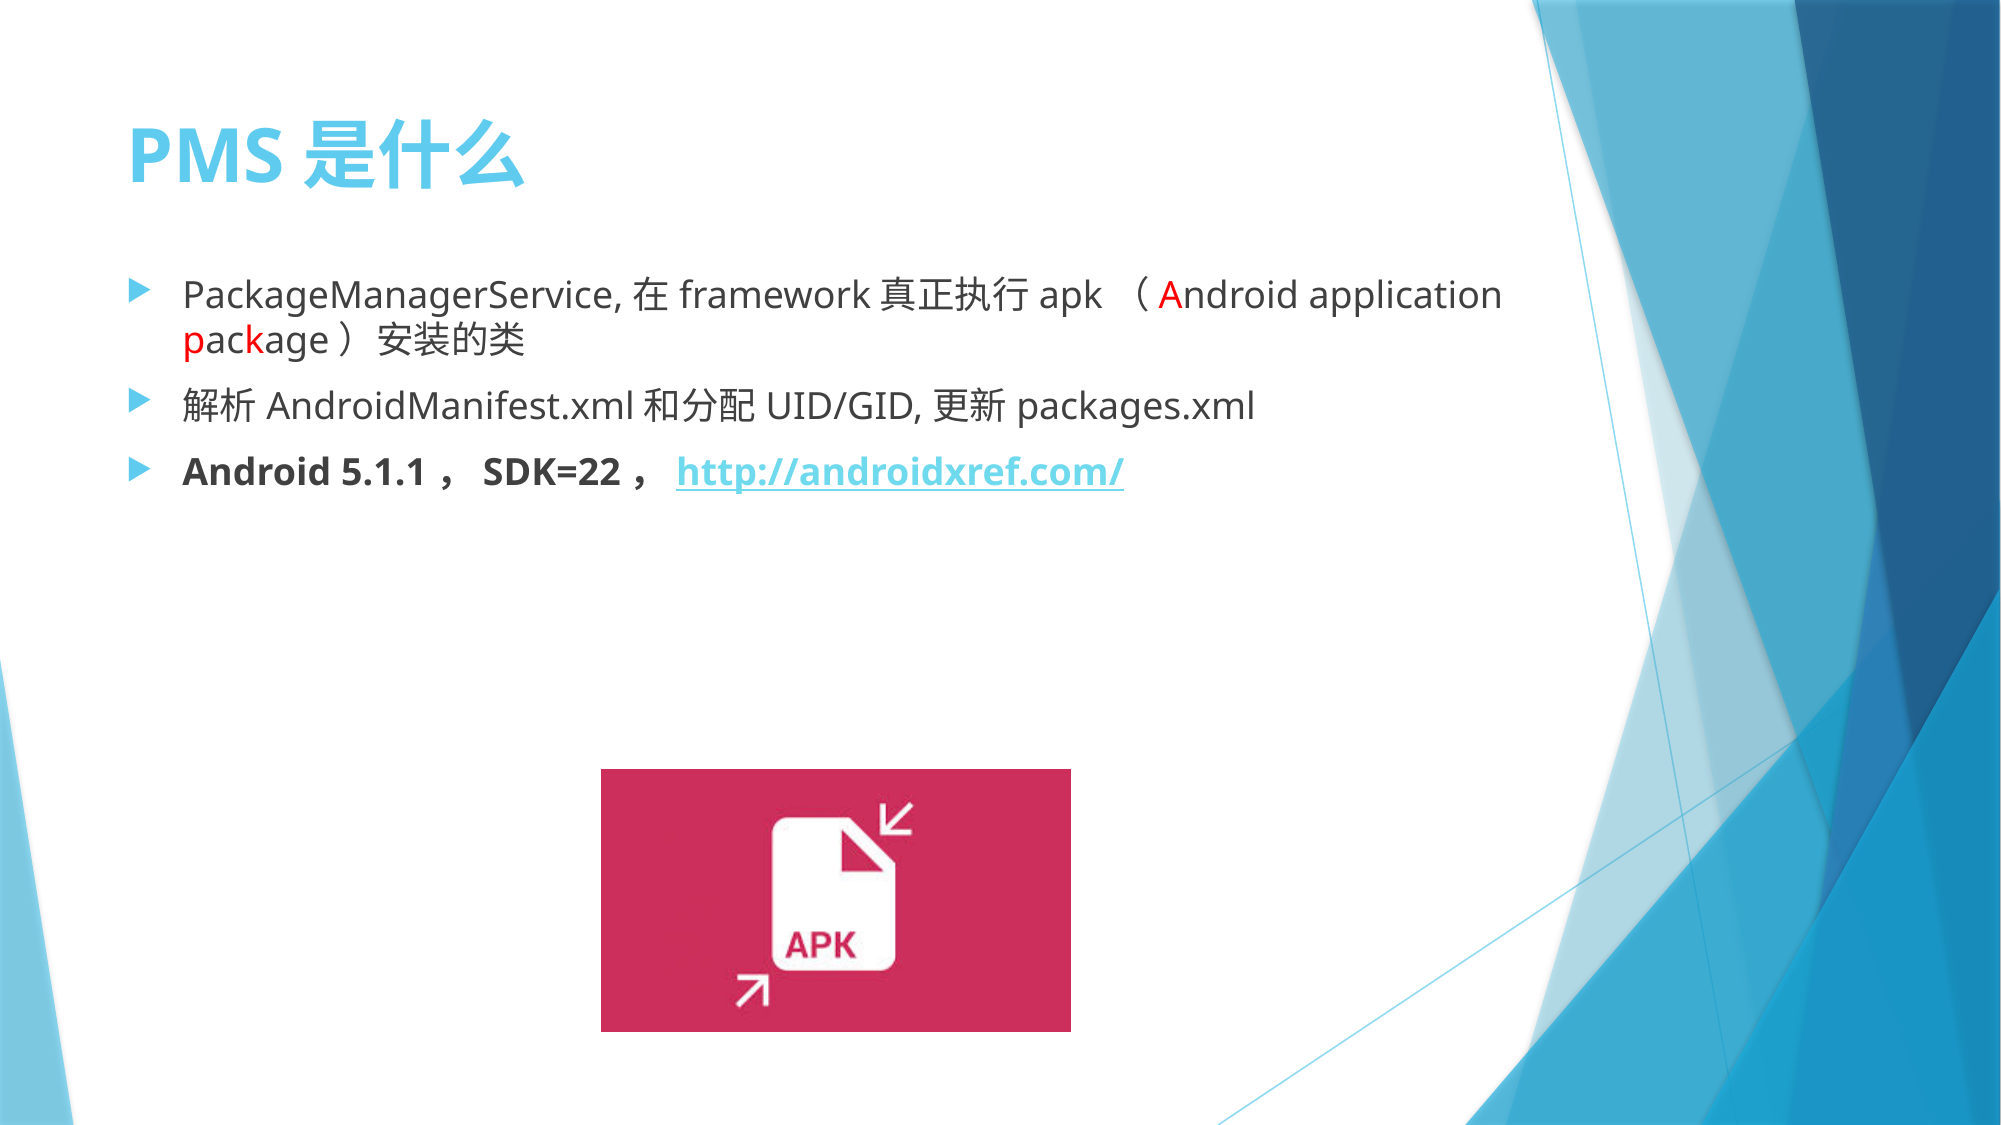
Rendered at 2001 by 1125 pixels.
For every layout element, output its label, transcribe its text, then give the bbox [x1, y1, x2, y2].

picture [600, 768, 1071, 1033]
title PMS是什么 [111, 99, 1522, 263]
list PackageManagerService,在framework真正执行apk（Android application package）安装的类 解析AndroidManifest.xml和分配UID/GID,更新packages.xml Android 5.1.1，SDK=22，http://androidxref.com/ [111, 263, 1522, 901]
